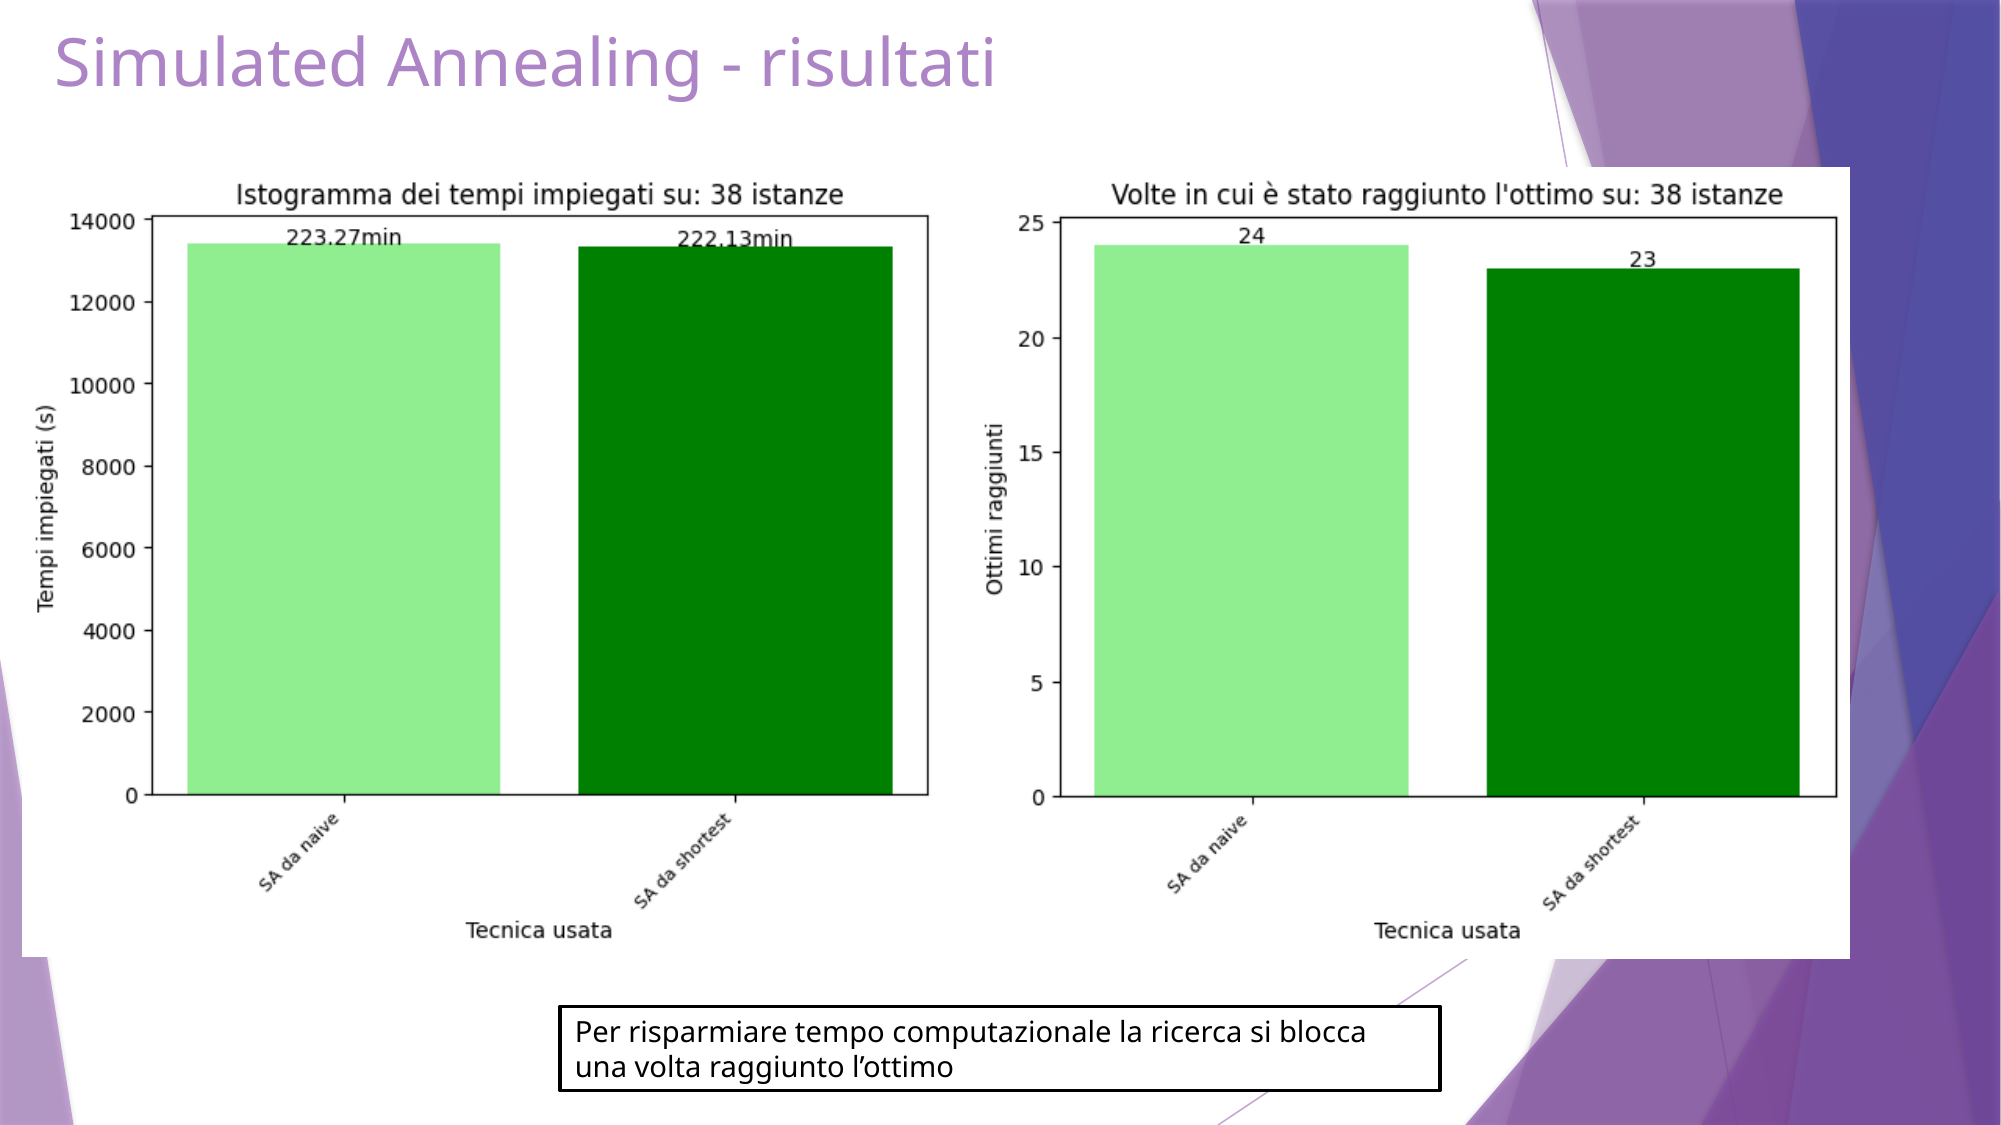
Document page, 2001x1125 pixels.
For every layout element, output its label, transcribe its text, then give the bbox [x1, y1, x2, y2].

picture [970, 167, 1851, 959]
title Simulated Annealing - risultati [38, 11, 1453, 120]
picture [21, 167, 944, 958]
text_box Per risparmiare tempo computazionale la ricerca si blocca una volta raggiunto l’ottimo [558, 1005, 1442, 1092]
